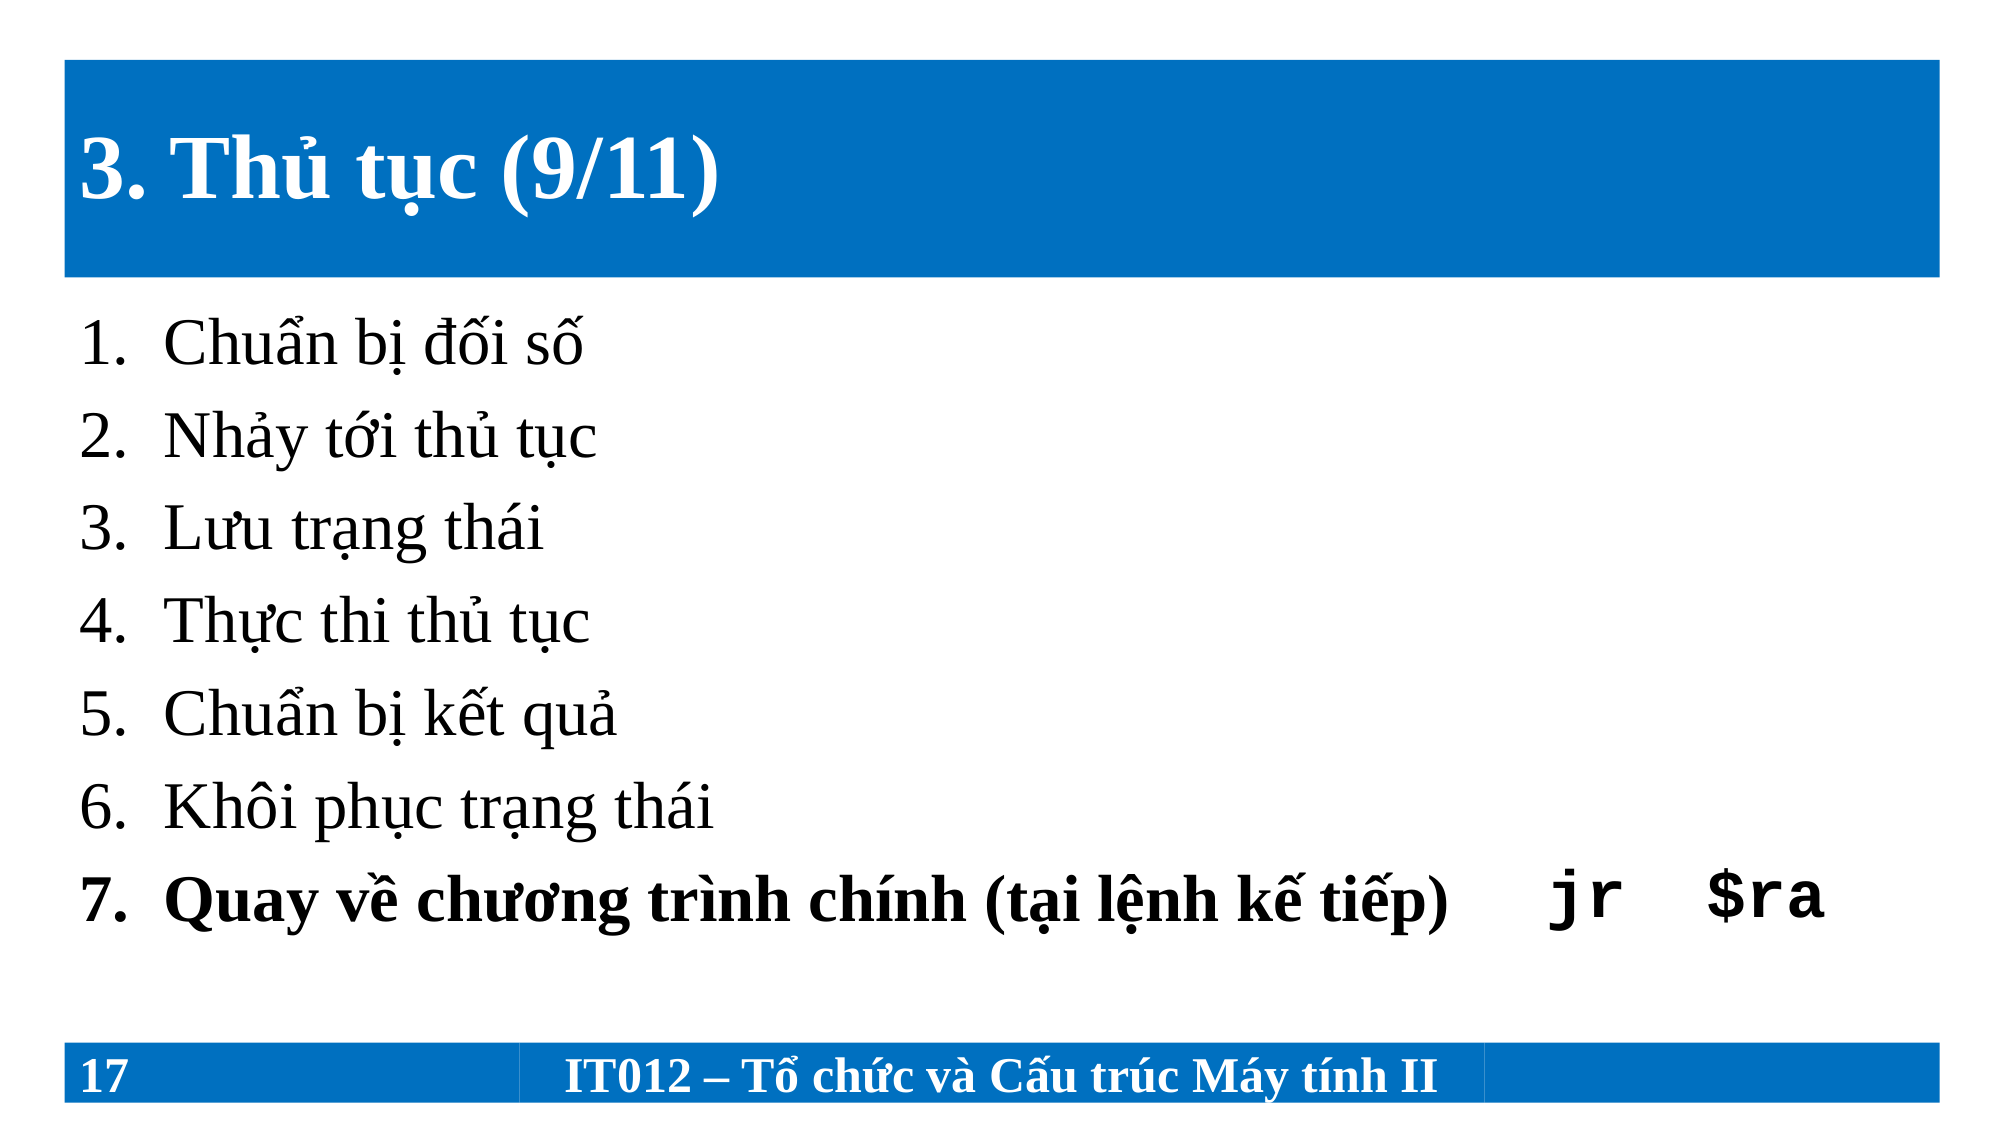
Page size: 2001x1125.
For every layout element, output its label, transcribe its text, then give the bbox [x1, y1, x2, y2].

list Chuẩn bị đối số Nhảy tới thủ tục Lưu trạng thái Thực thi thủ tục Chuẩn bị kết quả Khôi phục trạng thái Quay về chương trình chính (tại lệnh kế tiếp) [64, 299, 1940, 1014]
slide_number 17 [64, 1042, 520, 1103]
title 3. Thủ tục (9/11) [64, 59, 1940, 278]
text_box jr $ra [1531, 843, 1940, 938]
